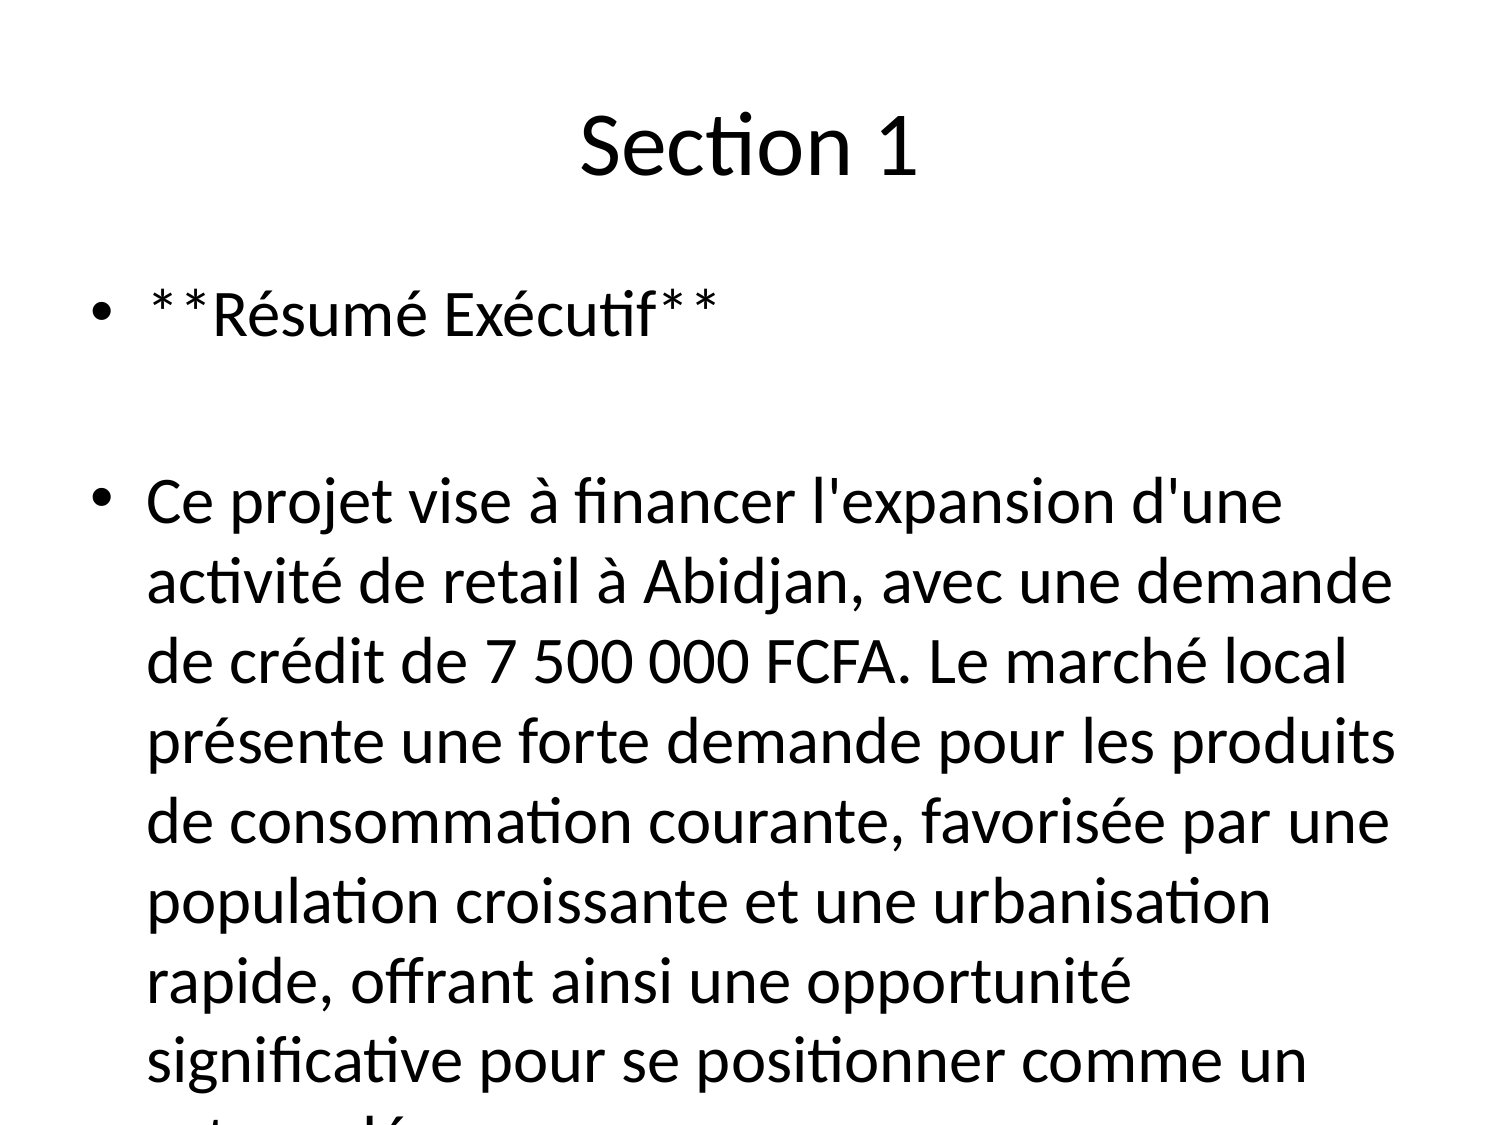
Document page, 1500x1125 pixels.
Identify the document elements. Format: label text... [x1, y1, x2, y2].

list **Résumé Exécutif** Ce projet vise à financer l'expansion d'une activité de retail à Abidjan, avec une demande de crédit de 7 500 000 FCFA. Le marché local présente une forte demande pour les produits de consommation courante, favorisée par une population croissante et une urbanisation rapide, offrant ainsi une opportunité significative pour se positionner comme un acteur clé. L'avantage concurrentiel réside dans la qualité des produits, une sélection soignée et un service client personnalisé, permettant de se démarquer des concurrents établis. Les prévisions financières indiquent des revenus croissants avec une marge brute d'environ 30%, et un seuil de rentabilité estimé à 12 mois, assurant une rentabilité rapide (voir Plan financier). Le montant sollicité sera principalement utilisé pour l'acquisition de stocks, l'aménagement du point de vente et des actions marketing. La capacité de remboursement est jugée favorable, avec des flux de trésorerie prévus suffisants pour couvrir les [75, 262, 1425, 1005]
title Section 1 [75, 45, 1425, 233]
